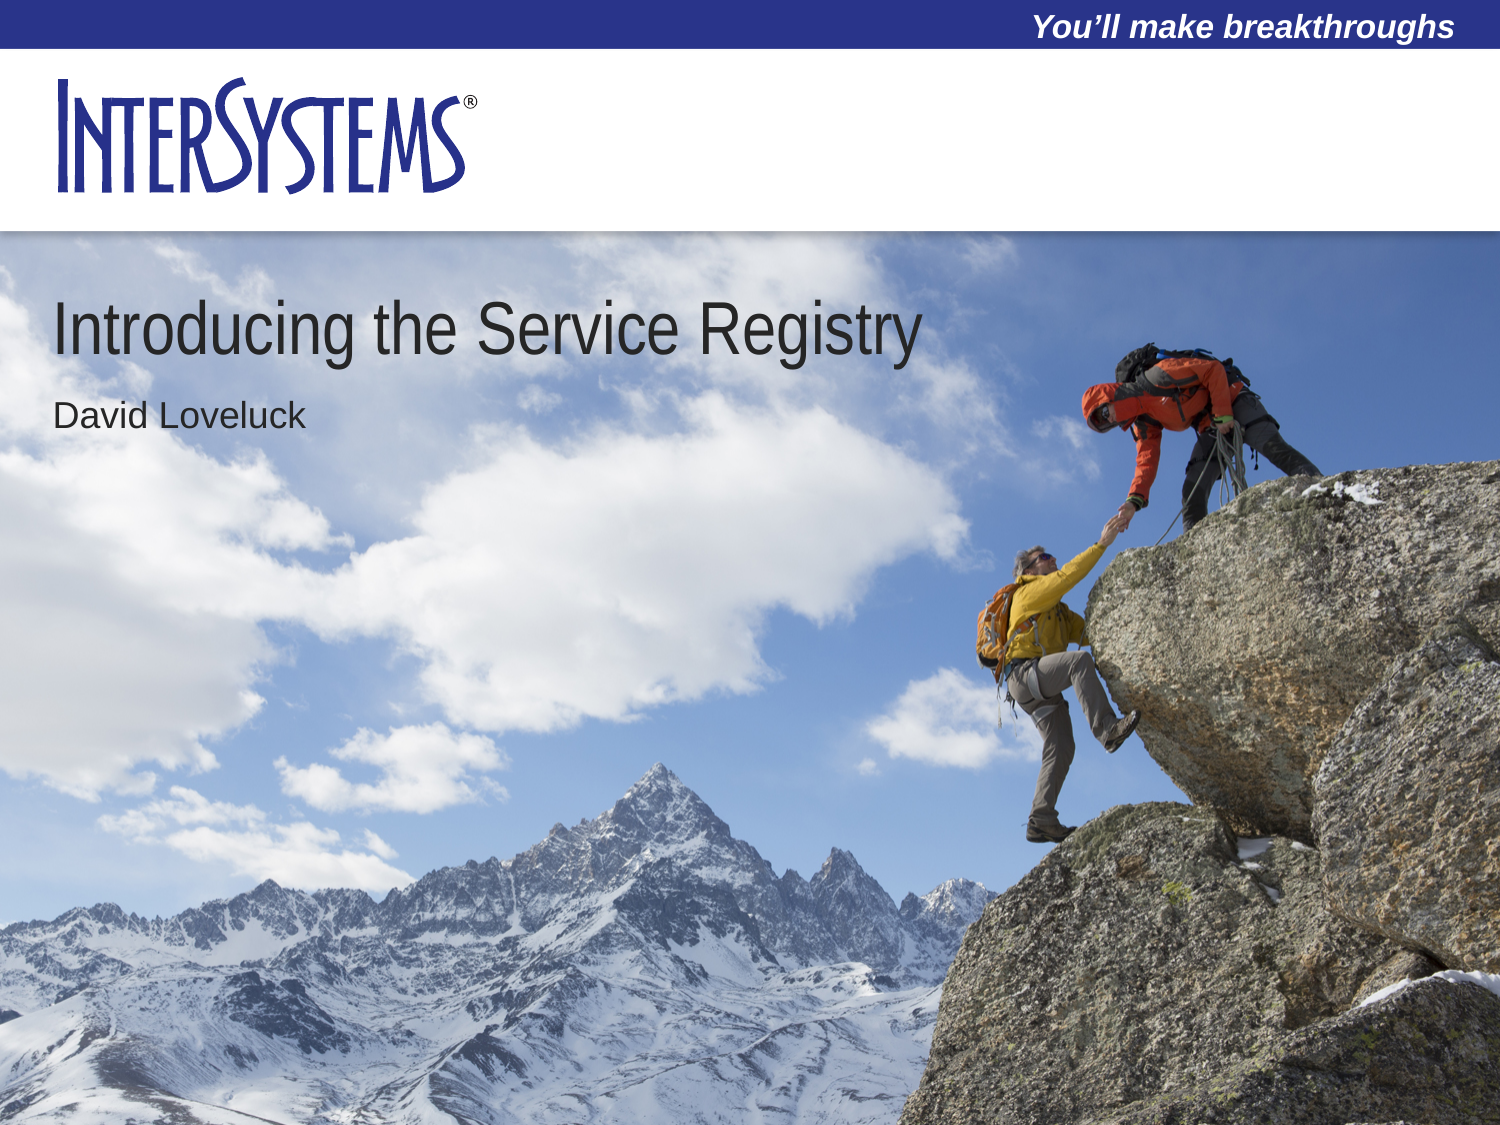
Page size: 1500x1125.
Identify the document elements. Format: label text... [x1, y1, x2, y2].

list David Loveluck [37, 390, 786, 455]
title Introducing the Service Registry [37, 231, 982, 378]
picture [0, 232, 1500, 1125]
